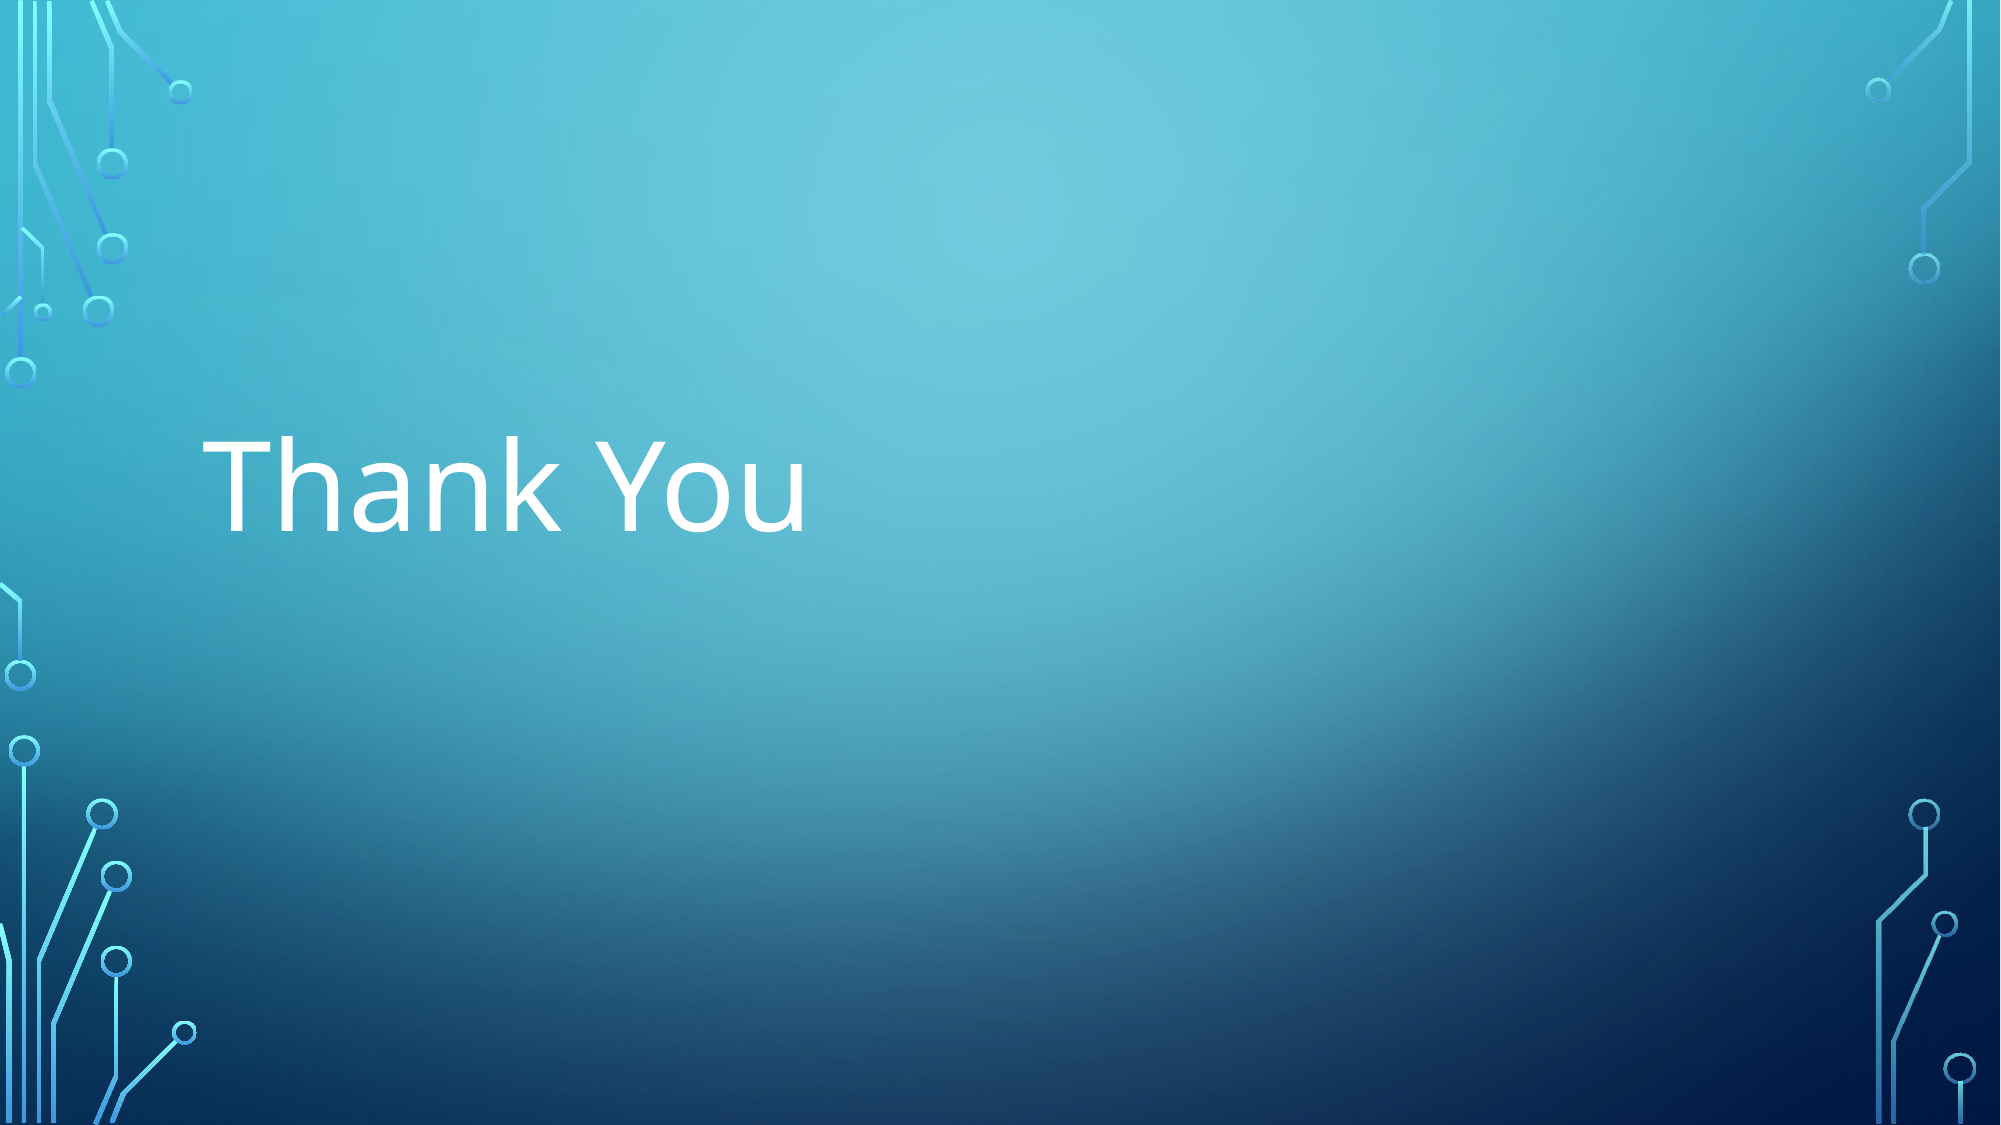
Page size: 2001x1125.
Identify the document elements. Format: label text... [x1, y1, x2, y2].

list Thank You [187, 369, 1813, 950]
